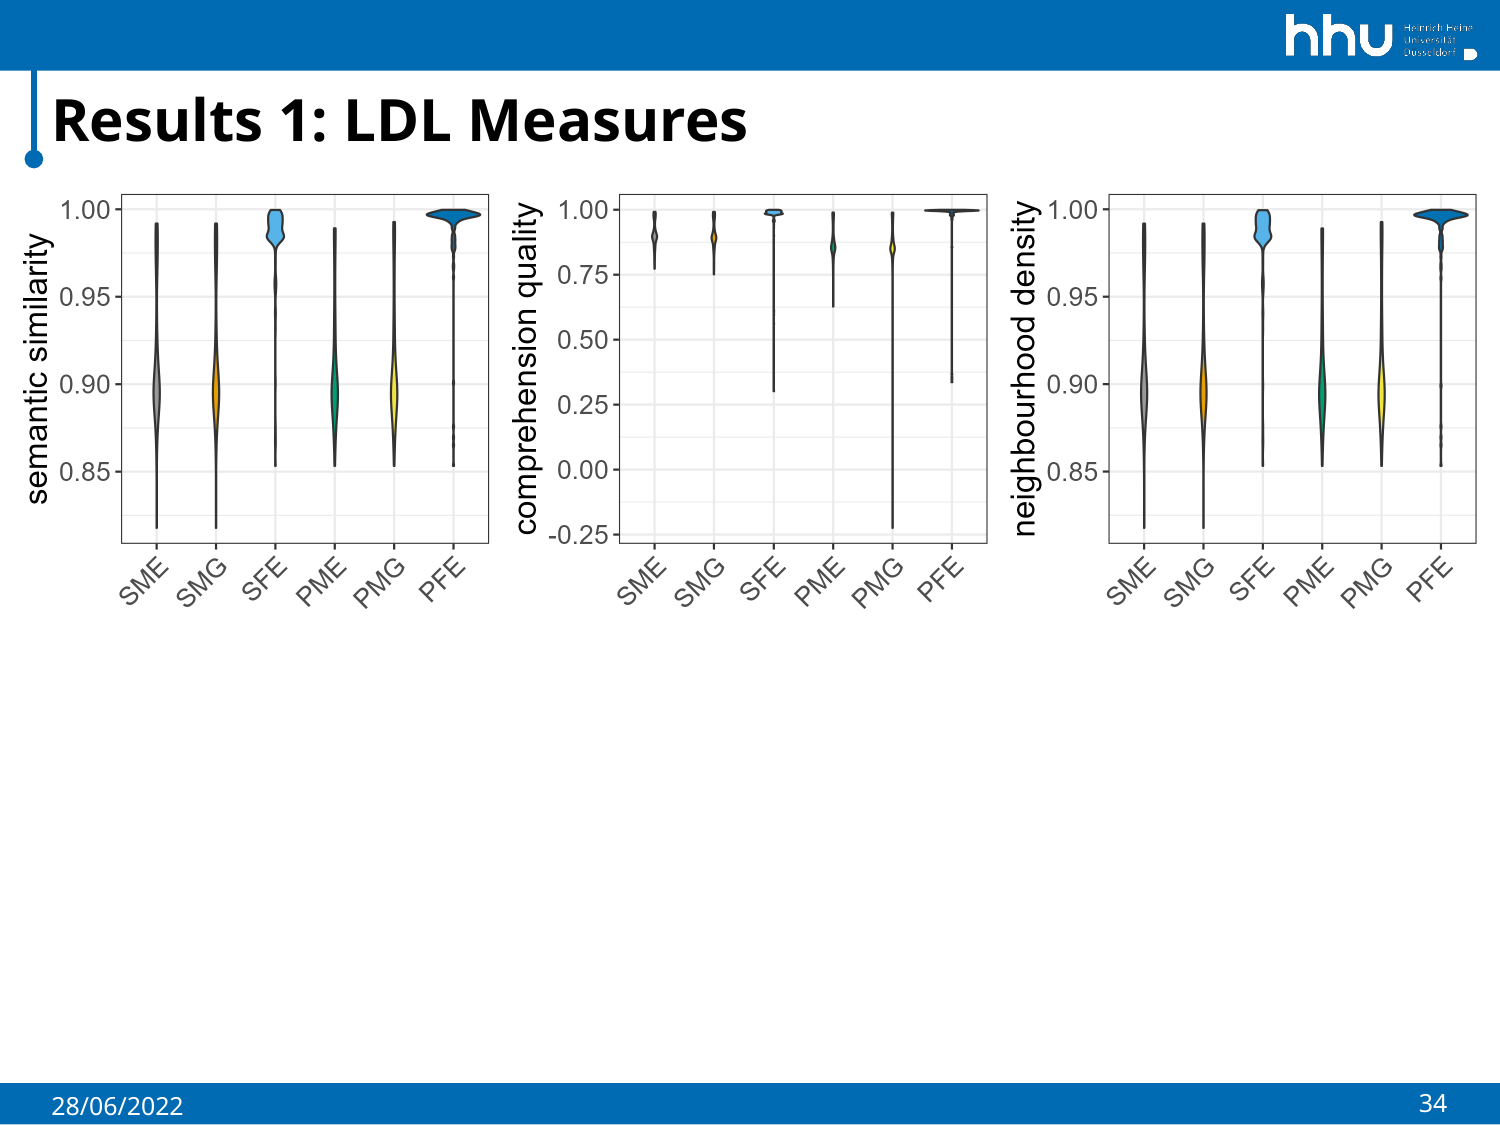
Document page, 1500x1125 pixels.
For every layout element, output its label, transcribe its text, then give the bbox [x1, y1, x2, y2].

slide_number 34 [1125, 1074, 1463, 1125]
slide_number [36, 1075, 374, 1125]
title Results 1: LDL Measures [36, 87, 1464, 159]
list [11, 182, 1488, 1068]
picture [1257, 0, 1500, 84]
